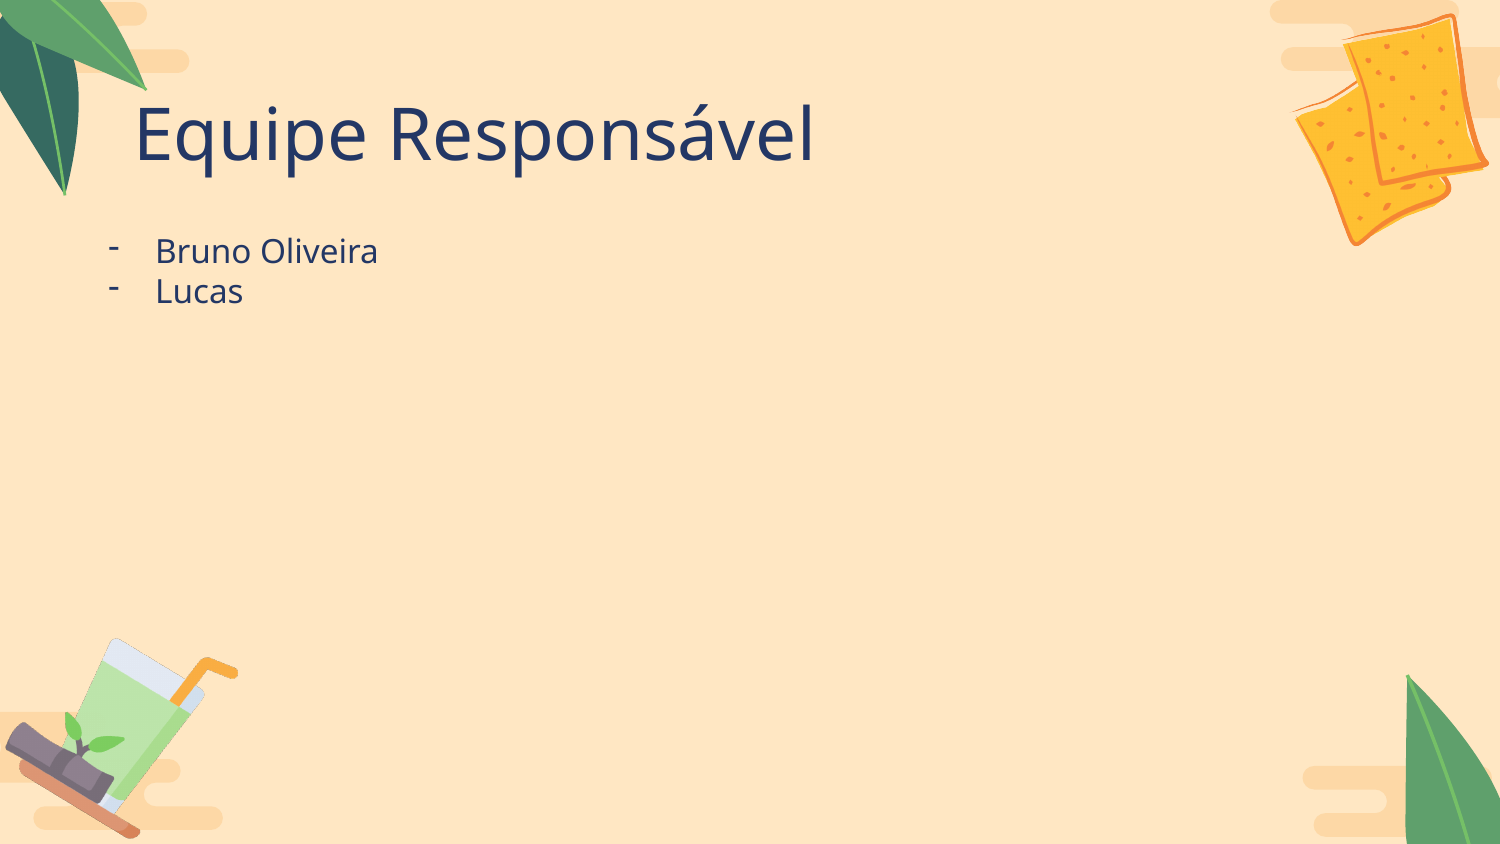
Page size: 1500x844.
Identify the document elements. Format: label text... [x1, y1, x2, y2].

picture [1276, 12, 1500, 254]
title Equipe Responsável [118, 72, 1288, 167]
subtitle Bruno Oliveira Lucas [93, 215, 1350, 577]
picture [0, 577, 255, 844]
